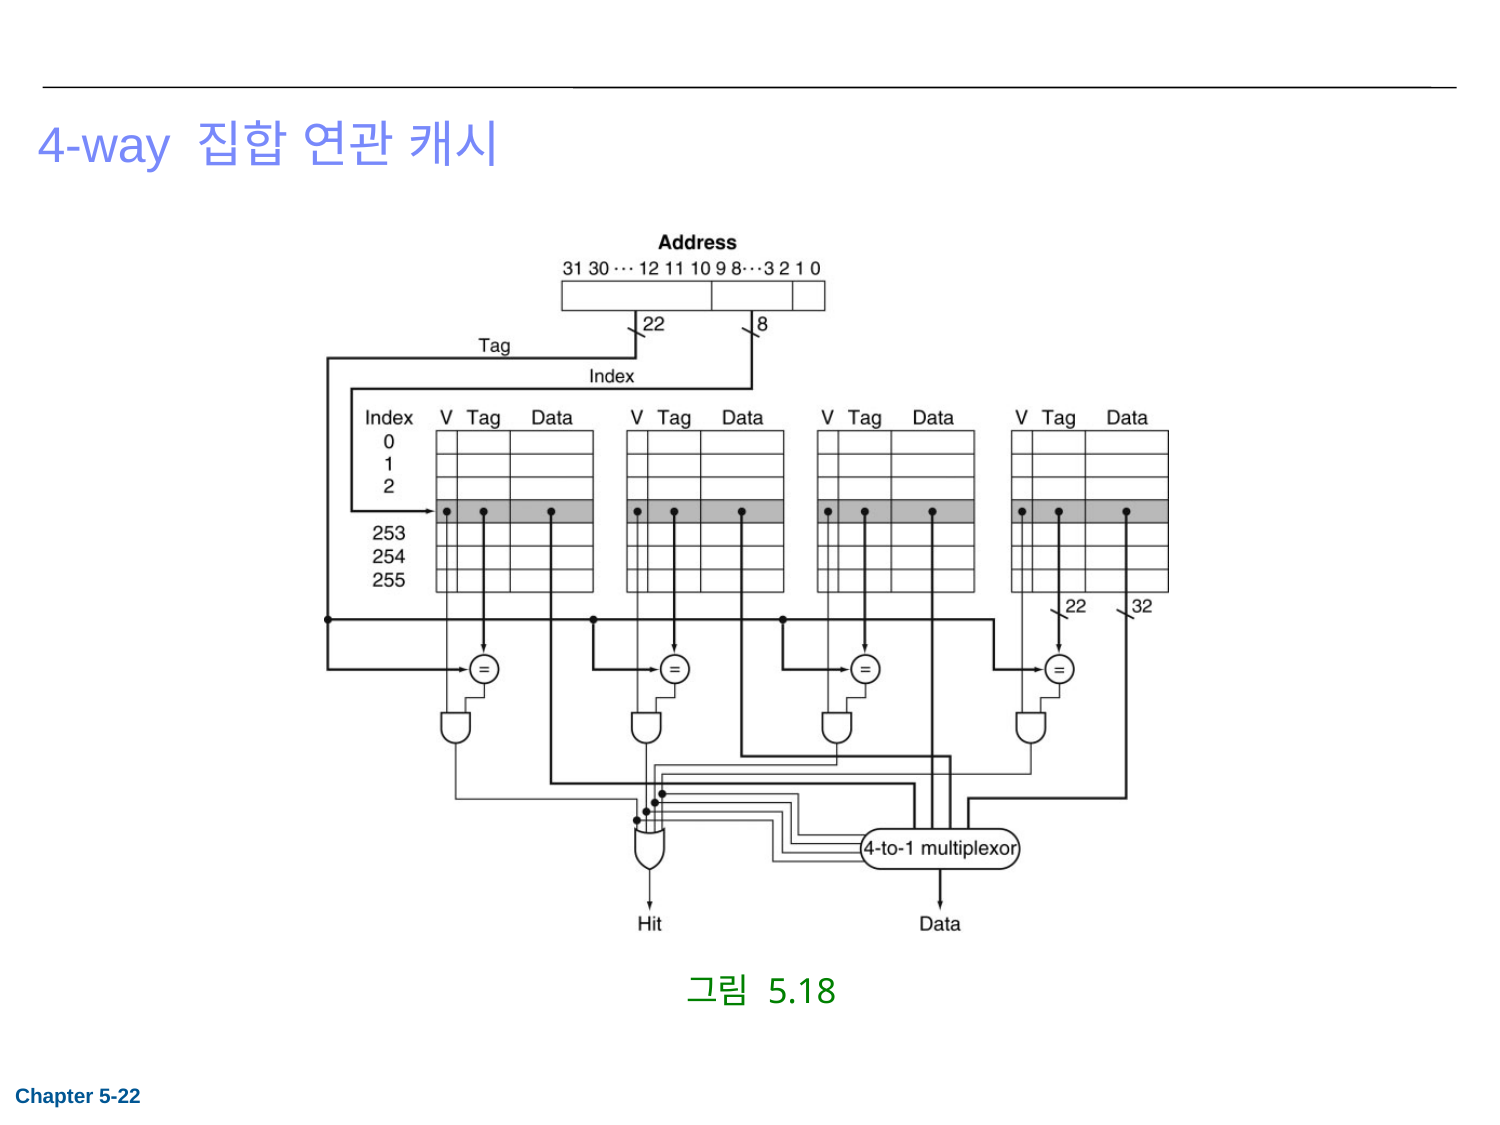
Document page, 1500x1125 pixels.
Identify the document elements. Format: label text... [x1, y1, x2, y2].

title 4-way 집합 연관 캐시 [37, 112, 1450, 238]
slide_number Chapter 5-22 [0, 1074, 275, 1120]
picture [324, 232, 1169, 935]
text_box 그림 5.18 [662, 959, 860, 1021]
